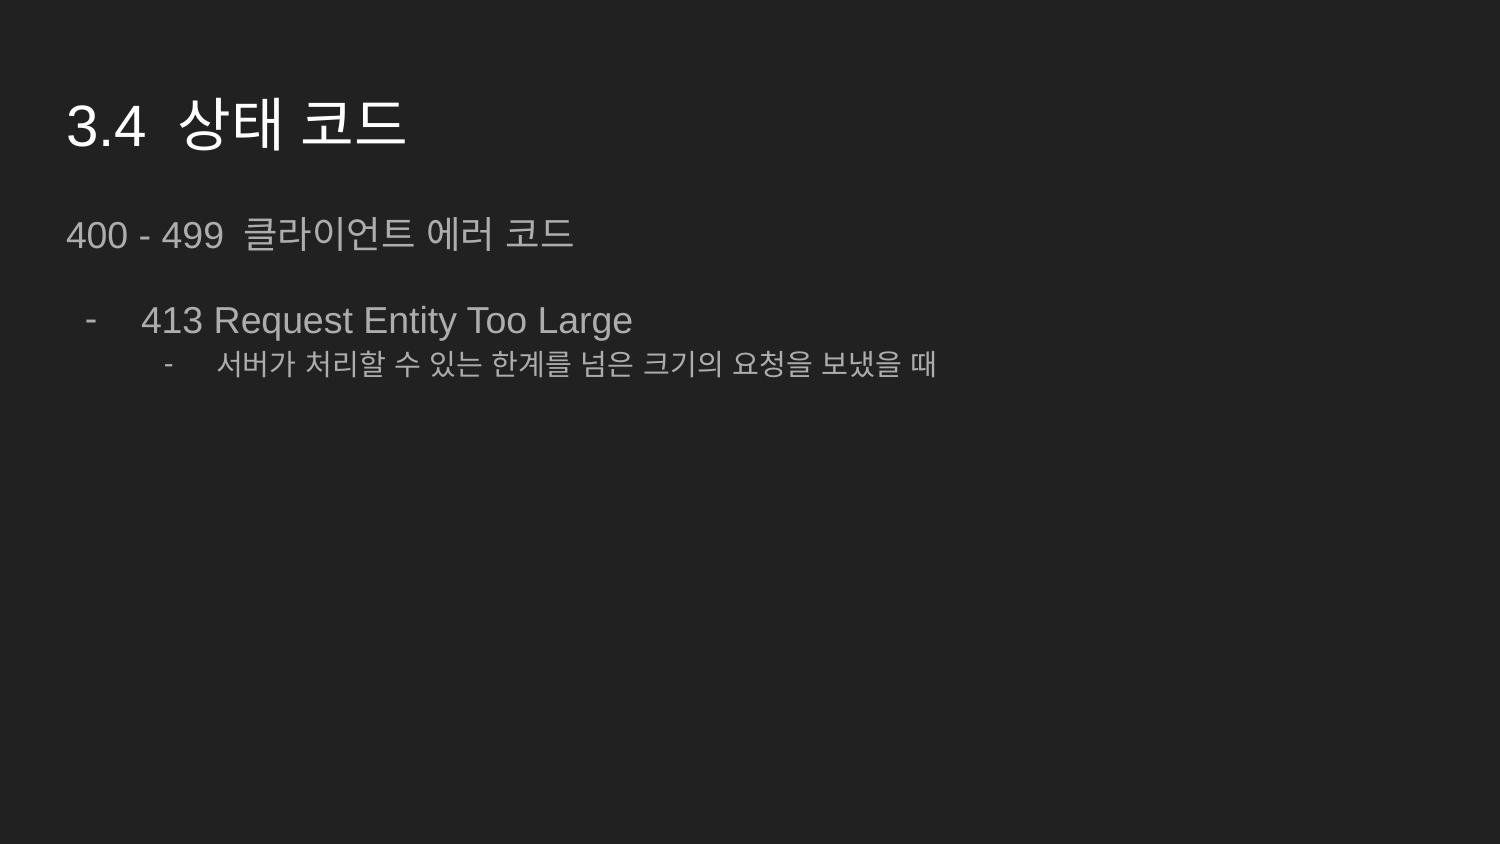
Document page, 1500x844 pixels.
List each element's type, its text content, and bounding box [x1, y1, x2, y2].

list 400 - 499 클라이언트 에러 코드 413 Request Entity Too Large 서버가 처리할 수 있는 한계를 넘은 크기의 요청을 보냈을 때 [51, 189, 1449, 750]
title 3.4 상태 코드 [51, 72, 1449, 167]
